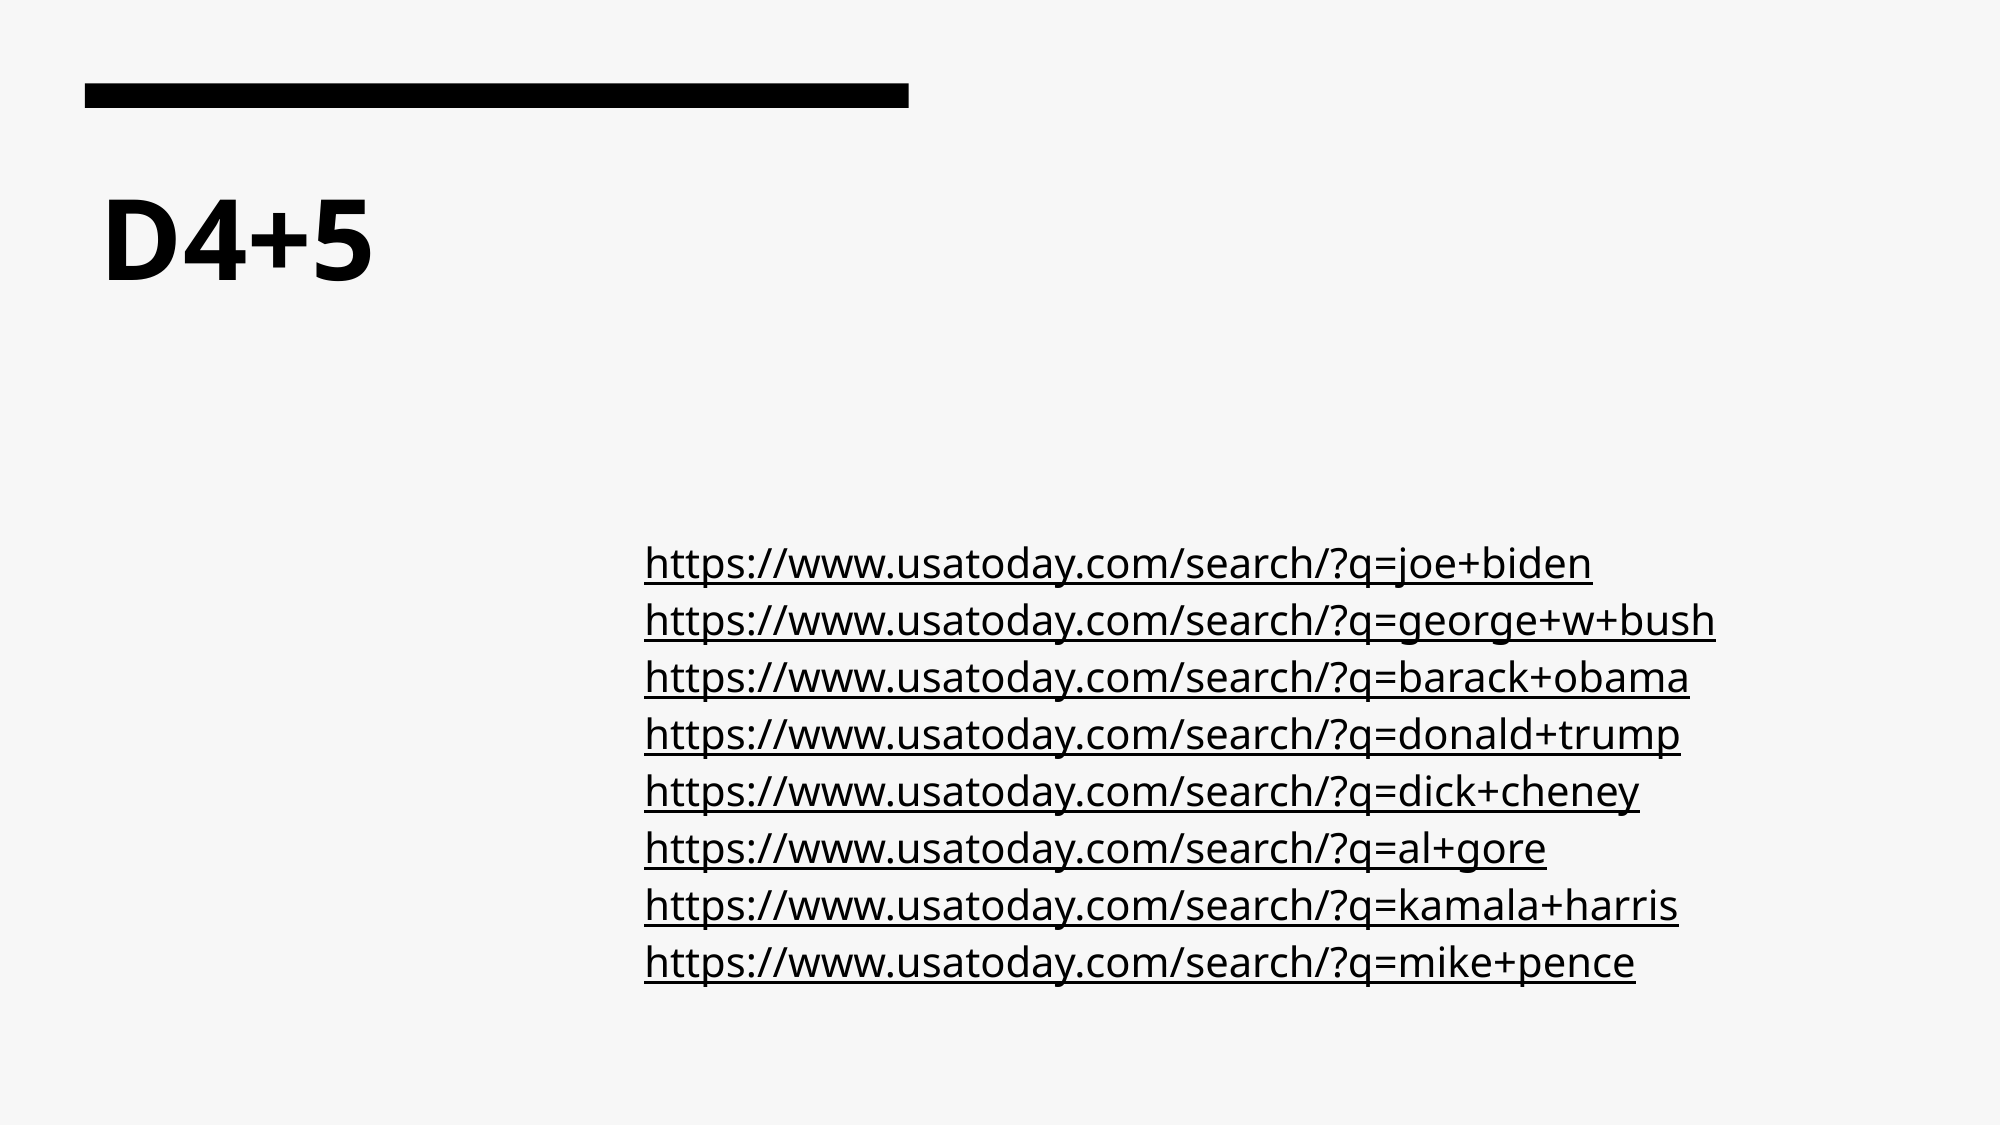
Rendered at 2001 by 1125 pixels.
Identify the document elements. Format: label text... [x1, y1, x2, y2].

title D4+5 [84, 160, 909, 960]
text_box https://www.usatoday.com/search/?q=joe+biden https://www.usatoday.com/search/?q=george+w+bush https://www.usatoday.com/search/?q=barack+obama https://www.usatoday.com/search/?q=donald+trump https://www.usatoday.com/search/?q=dick+cheney https://www.usatoday.com/search/?q=al+gore https://www.usatoday.com/search/?q=kamala+harris https://www.usatoday.com/search/?q=mike+pence [629, 529, 1743, 1001]
